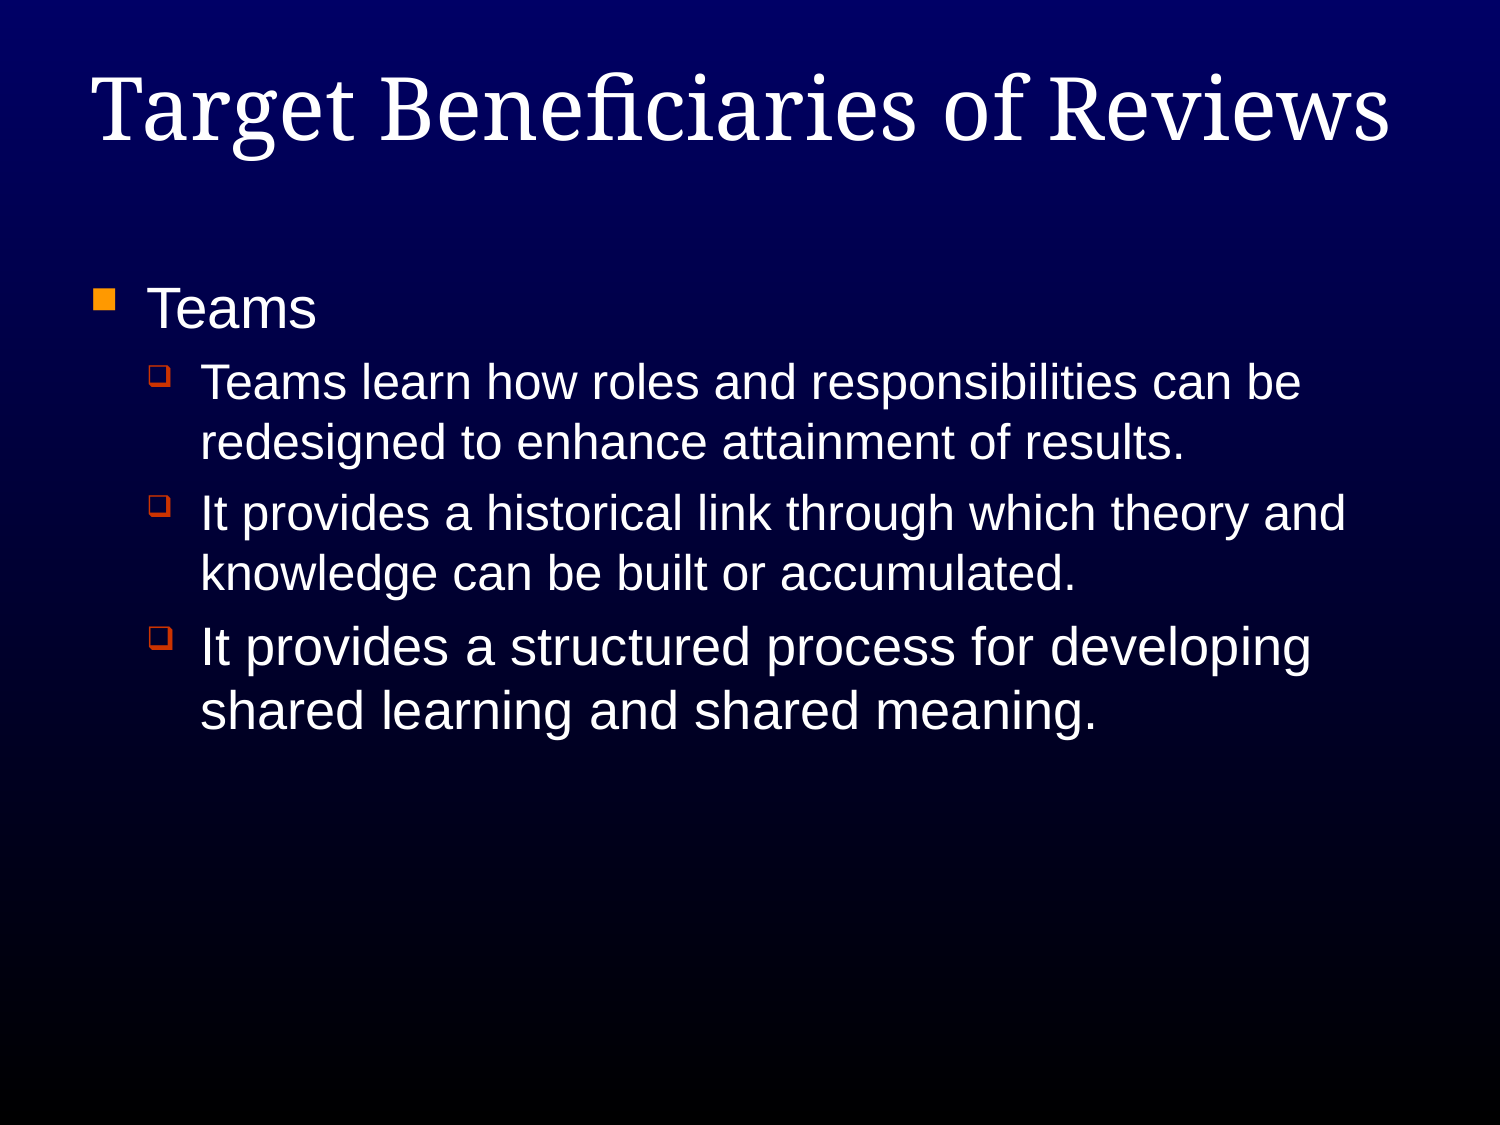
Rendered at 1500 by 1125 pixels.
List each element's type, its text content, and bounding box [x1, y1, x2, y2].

list Teams Teams learn how roles and responsibilities can be redesigned to enhance attainment of results. It provides a historical link through which theory and knowledge can be built or accumulated. It provides a structured process for developing shared learning and shared meaning. [75, 262, 1425, 1083]
title Target Beneficiaries of Reviews [75, 45, 1425, 233]
